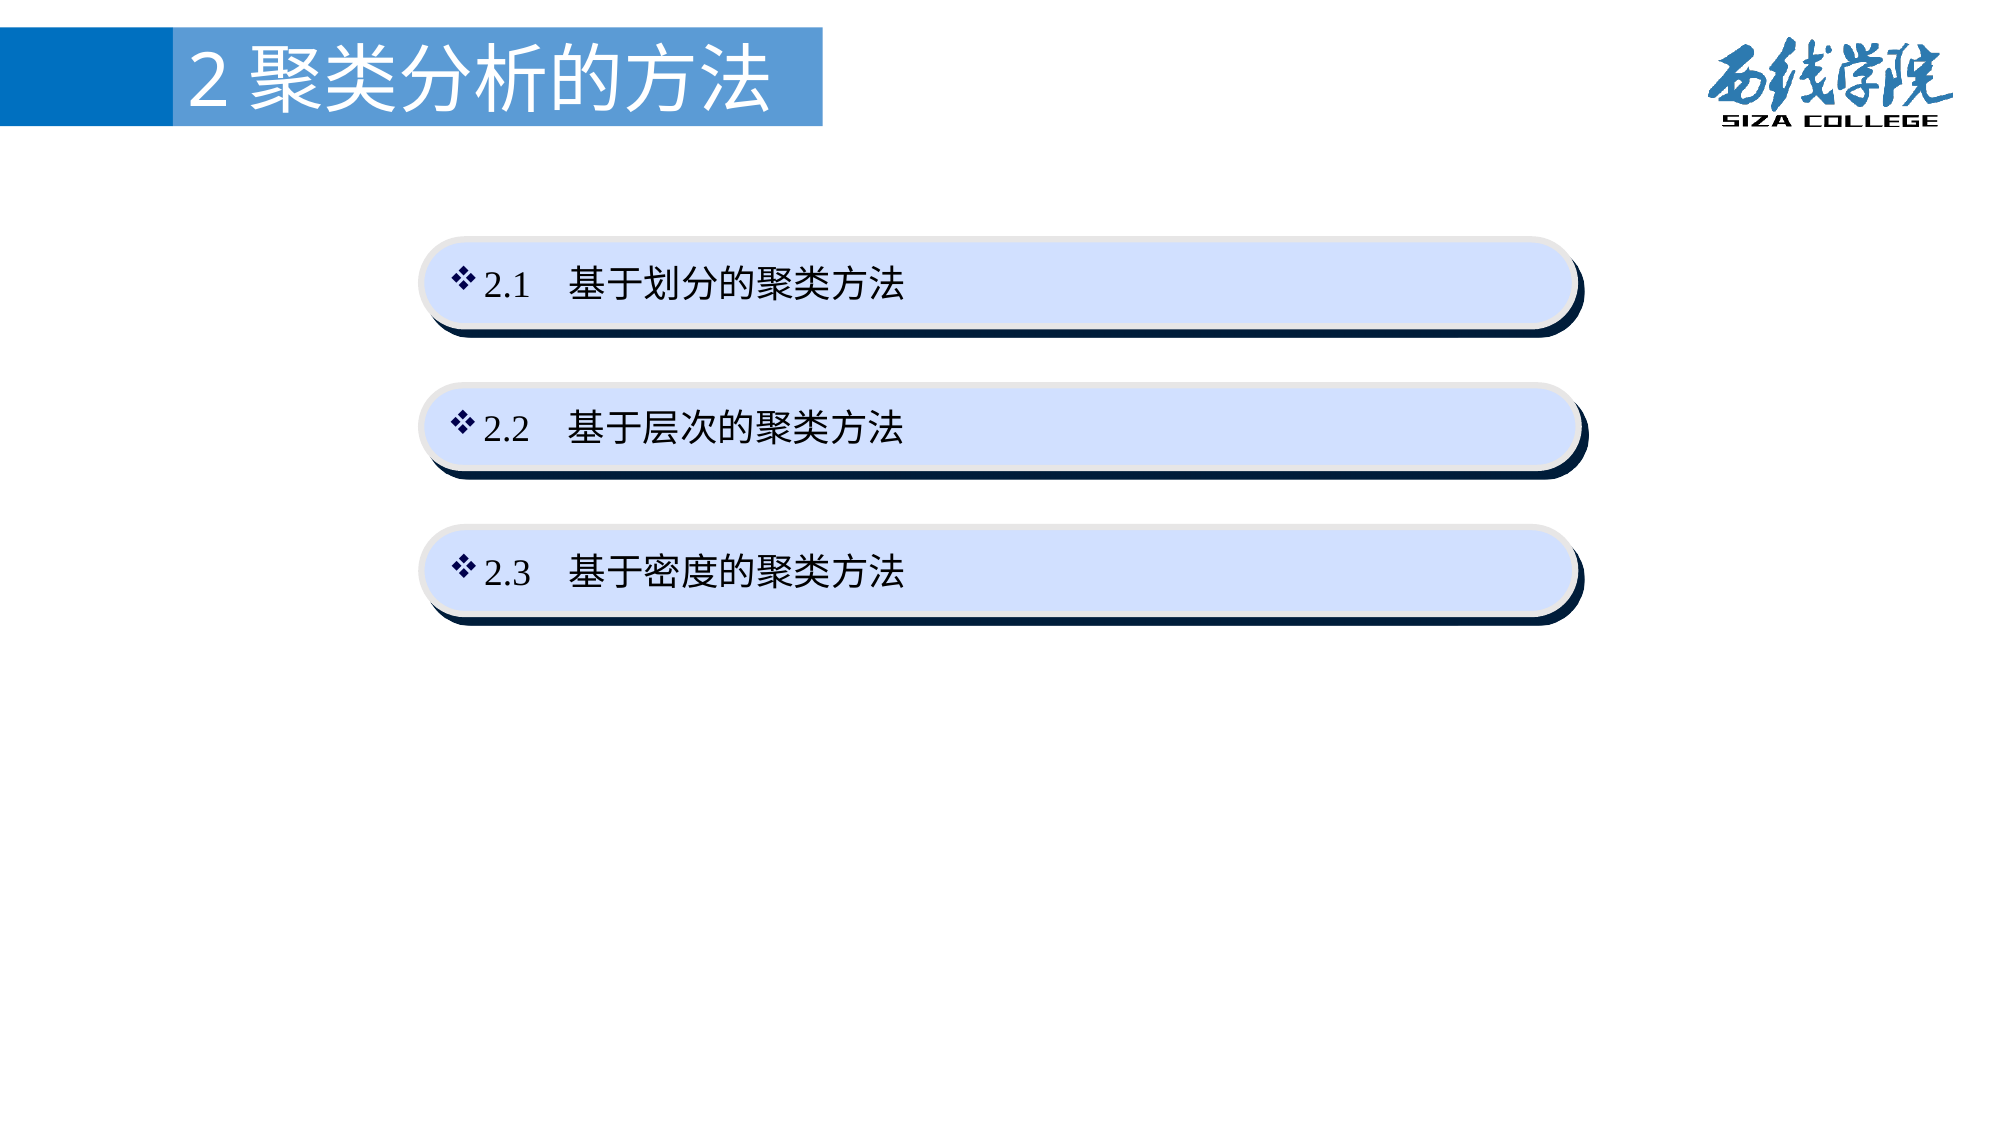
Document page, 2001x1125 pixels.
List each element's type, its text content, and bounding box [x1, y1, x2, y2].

text_box 2.3 基于密度的聚类方法 [421, 527, 1576, 615]
text_box 2.2 基于层次的聚类方法 [421, 385, 1579, 468]
title 2聚类分析的方法 [172, 34, 1260, 130]
text_box 2.1 基于划分的聚类方法 [421, 239, 1576, 327]
picture [1708, 37, 1953, 127]
